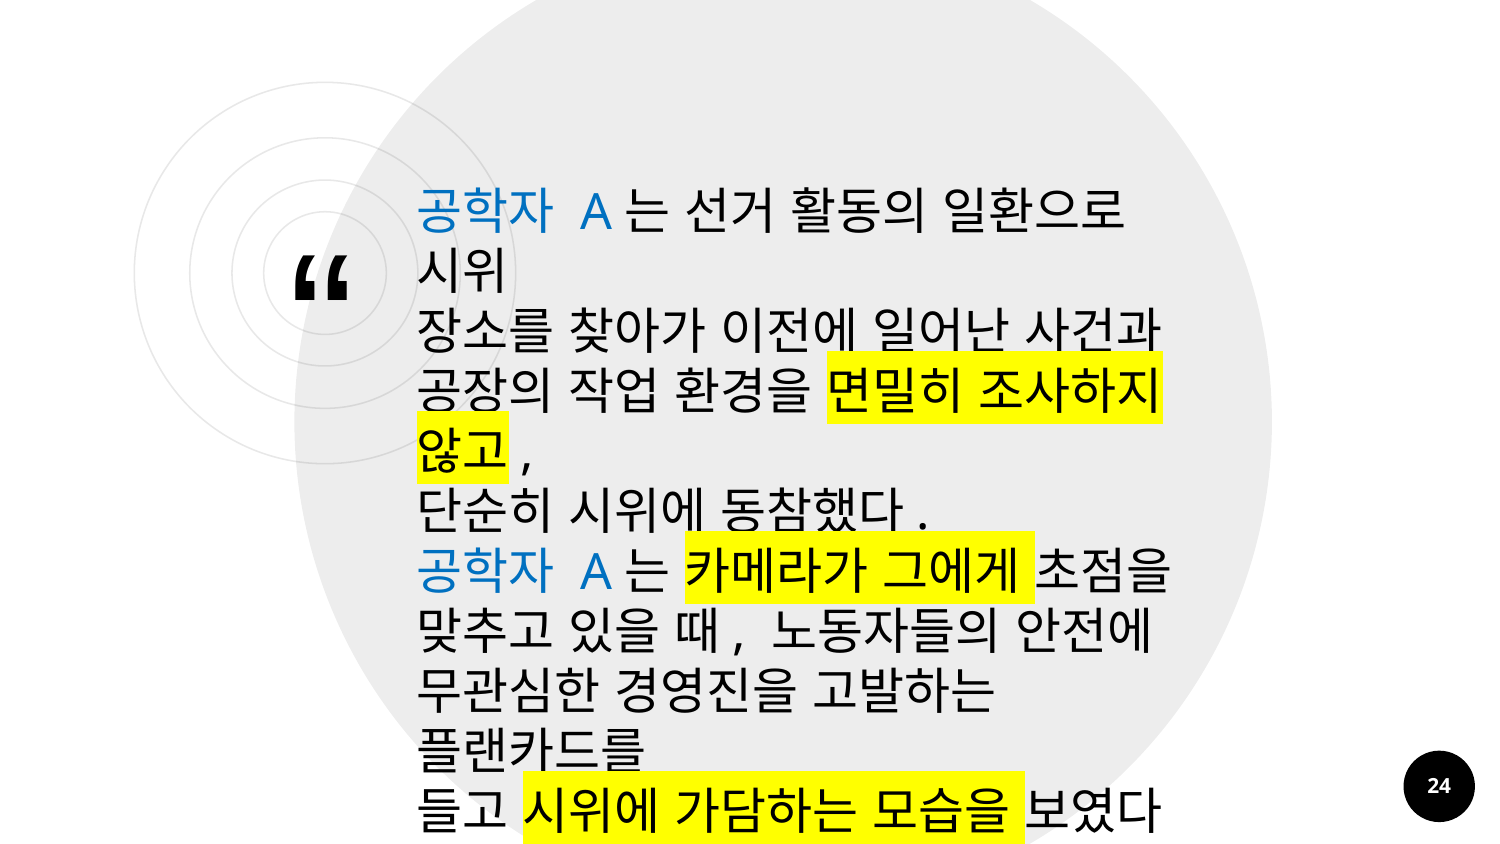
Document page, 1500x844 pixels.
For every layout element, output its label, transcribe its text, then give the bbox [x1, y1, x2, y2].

text_box “ [274, 185, 438, 441]
slide_number 24 [1403, 750, 1475, 823]
text_box 공학자 A는 선거 활동의 일환으로 시위 장소를 찾아가 이전에 일어난 사건과 공장의 작업 환경을 면밀히 조사하지 않고, 단순히 시위에 동참했다. 공학자 A는 카메라가 그에게 초점을 맞추고 있을 때, 노동자들의 안전에 무관심한 경영진을 고발하는 플랜카드를 들고 시위에 가담하는 모습을 보였다 [401, 171, 1205, 844]
